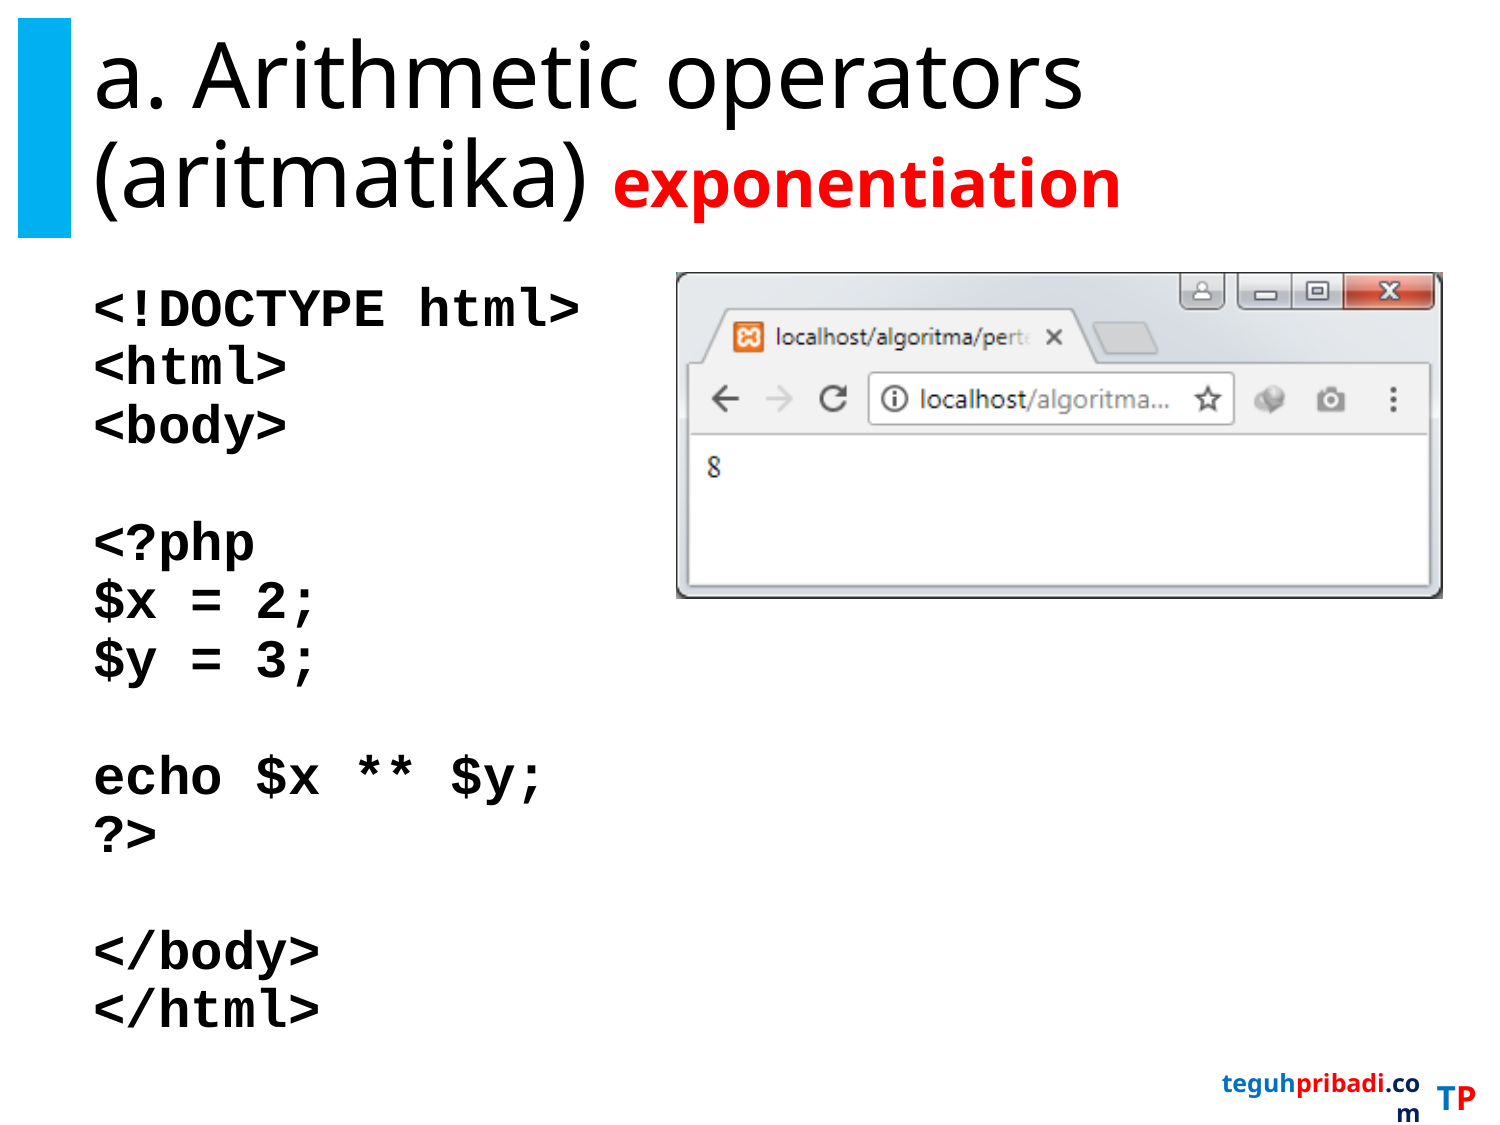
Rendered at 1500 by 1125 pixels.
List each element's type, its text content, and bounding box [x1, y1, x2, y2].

title a. Arithmetic operators (aritmatika) exponentiation [78, 19, 1443, 237]
list <!DOCTYPE html> <html> <body> <?php $x = 2; $y = 3; echo $x ** $y; ?> </body> </html> [78, 272, 1443, 1070]
picture [676, 272, 1443, 599]
